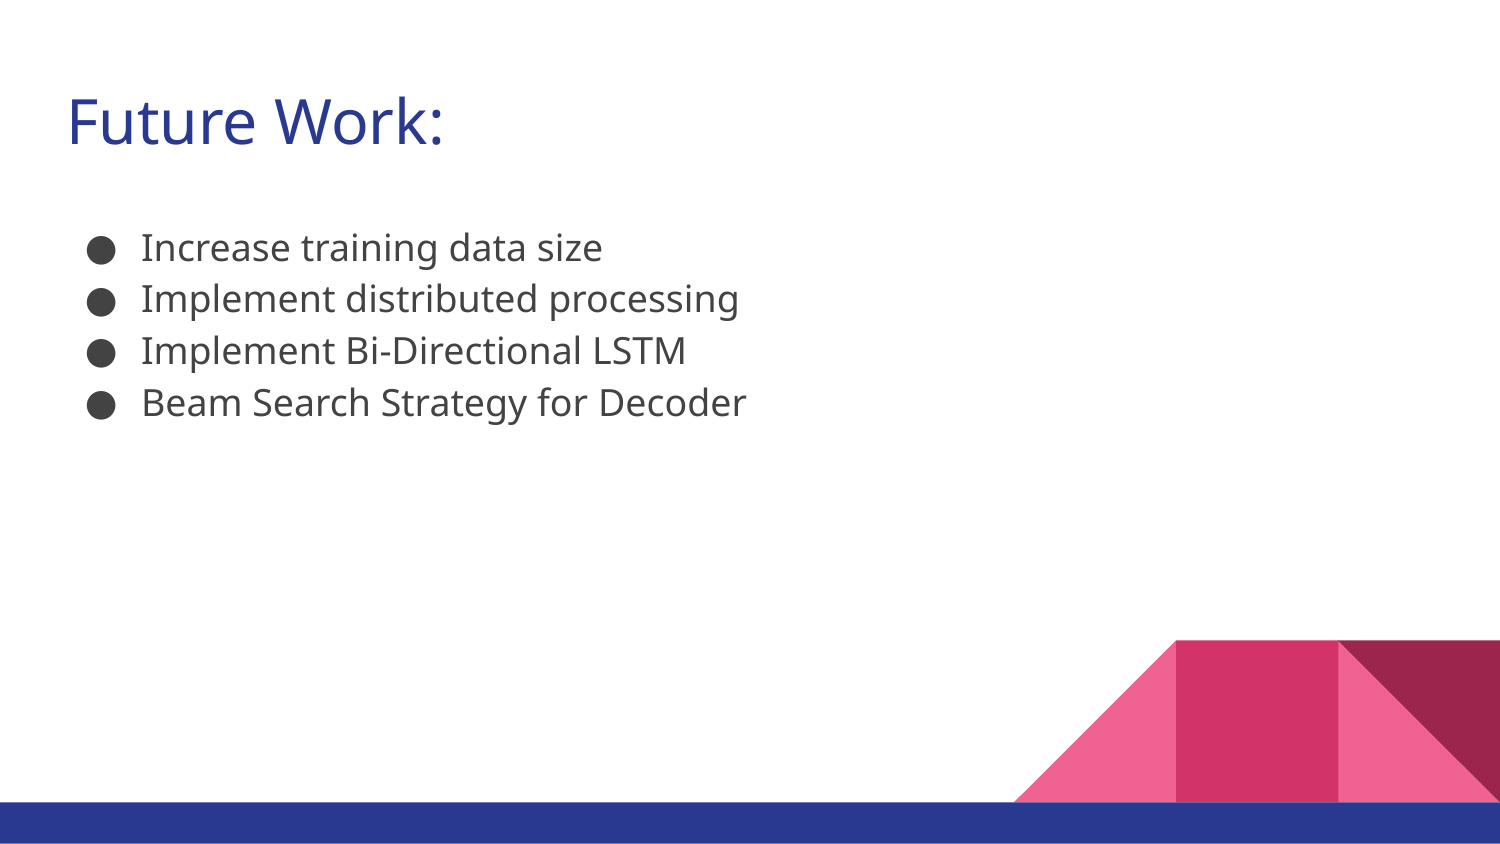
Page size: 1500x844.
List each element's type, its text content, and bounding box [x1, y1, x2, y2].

title Future Work: [51, 67, 1449, 167]
list Increase training data size Implement distributed processing Implement Bi-Directional LSTM Beam Search Strategy for Decoder [51, 201, 1449, 750]
